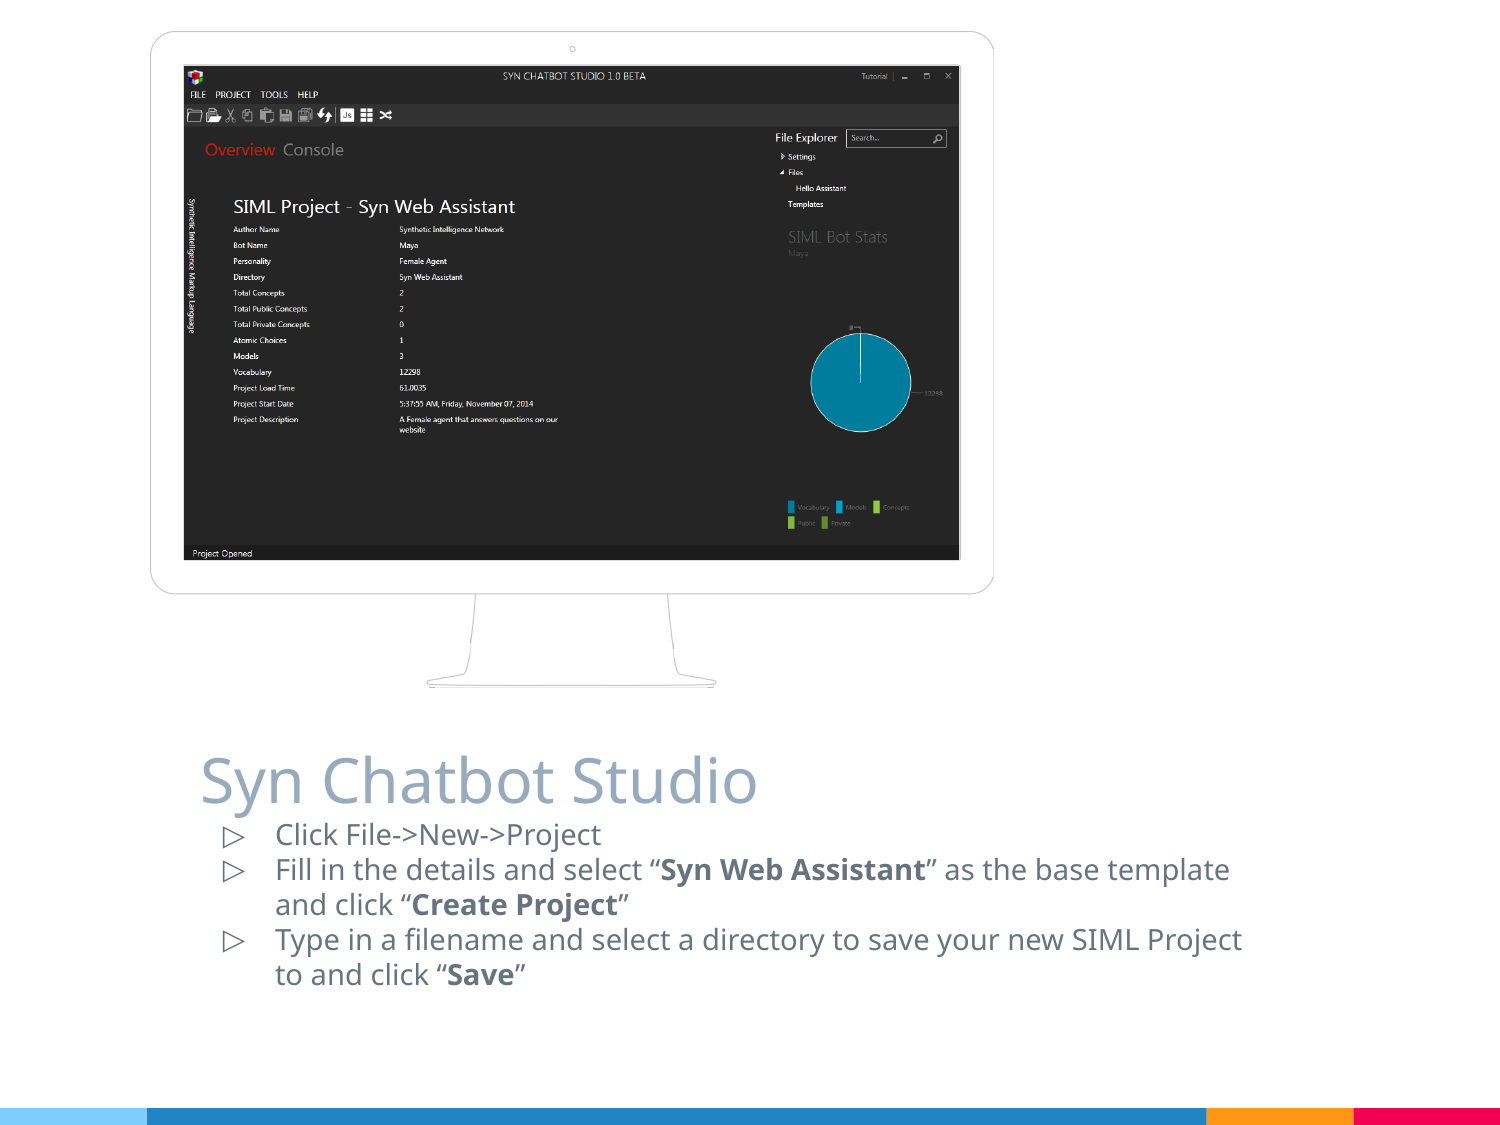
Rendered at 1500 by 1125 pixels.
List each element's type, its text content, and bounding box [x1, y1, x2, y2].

picture [149, 31, 994, 688]
list Syn Chatbot Studio Click File->New->Project Fill in the details and select “Syn Web Assistant” as the base template and click “Create Project” Type in a filename and select a directory to save your new SIML Project to and click “Save” [184, 739, 1269, 994]
